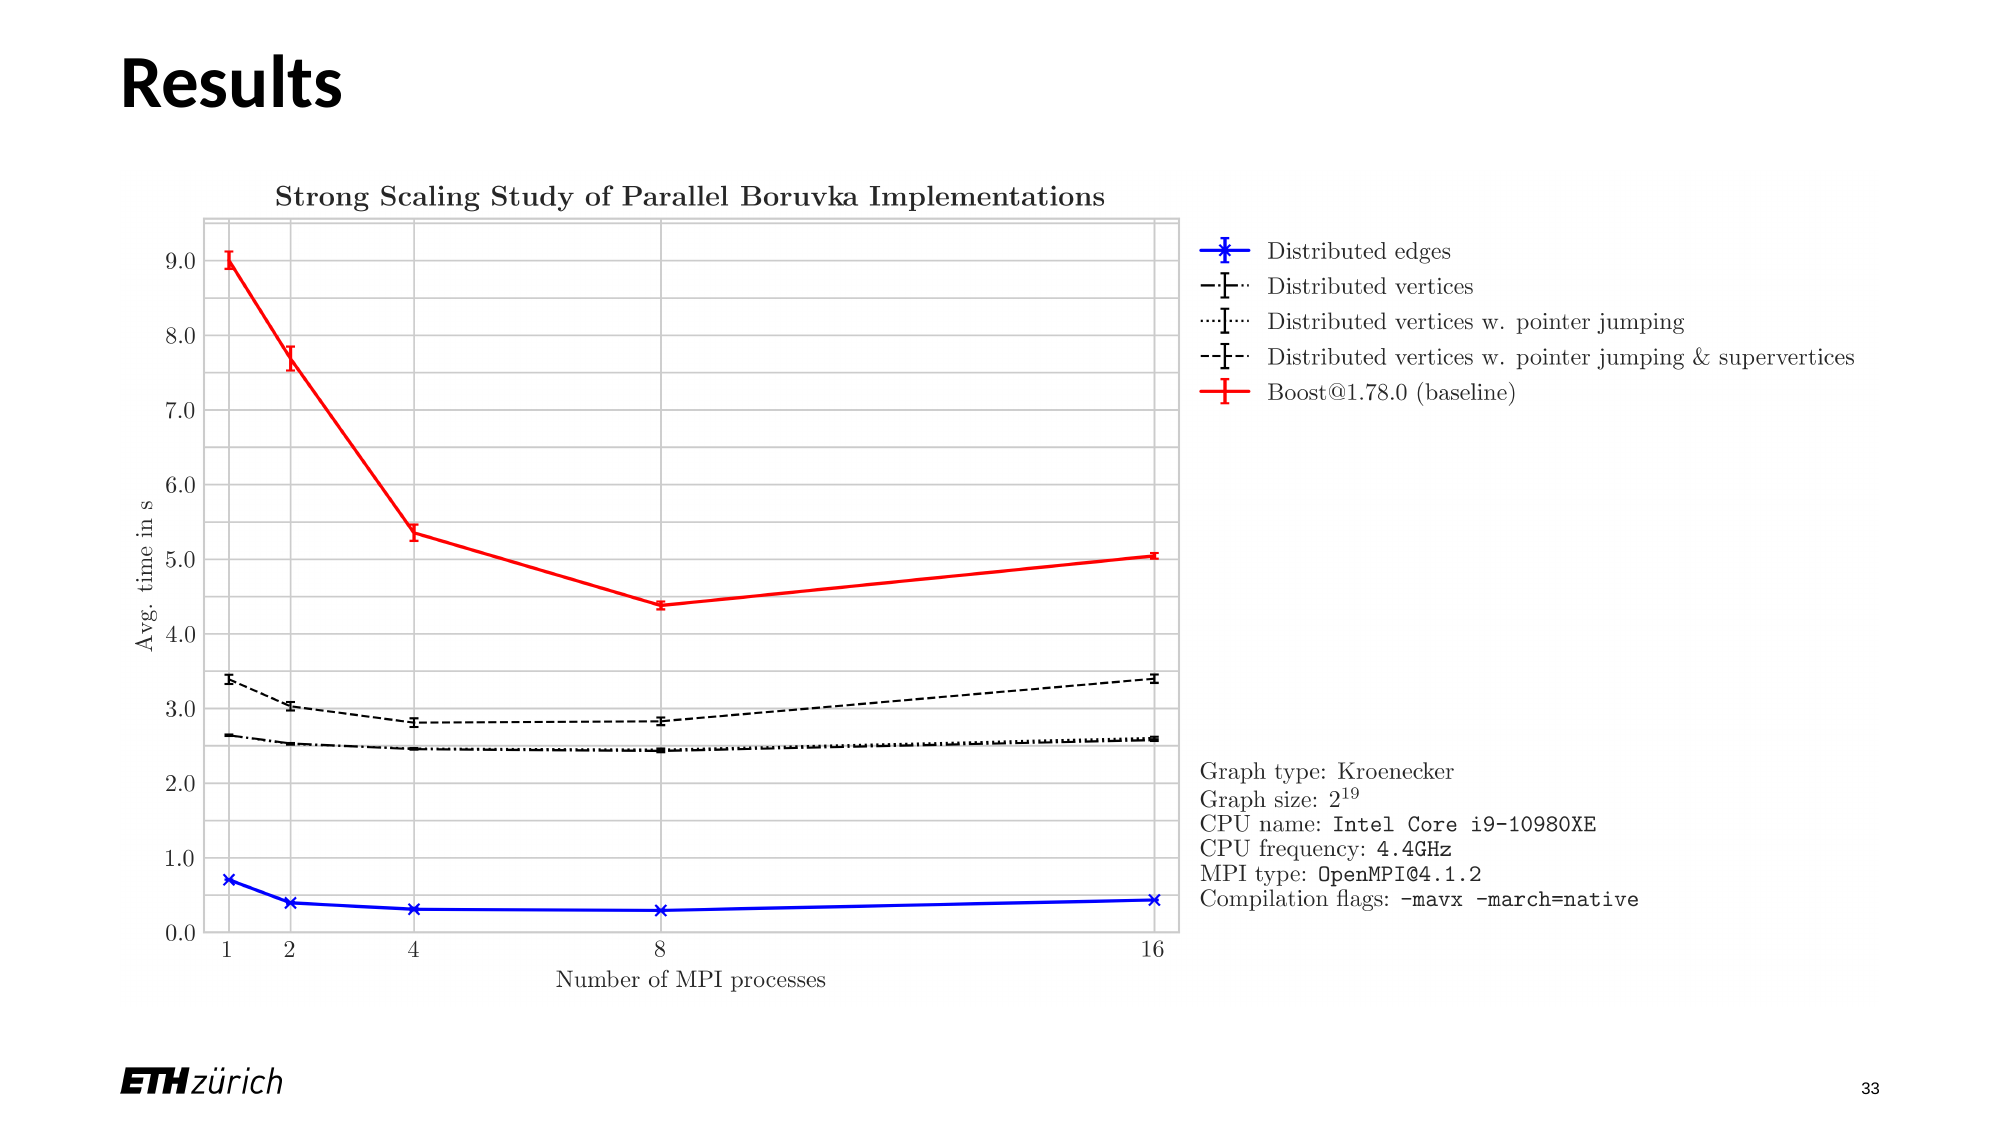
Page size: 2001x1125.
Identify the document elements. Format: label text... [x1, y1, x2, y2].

picture [120, 163, 1879, 1014]
picture [120, 1067, 282, 1094]
slide_number 33 [1827, 1070, 1880, 1106]
title Results [120, 42, 1880, 191]
